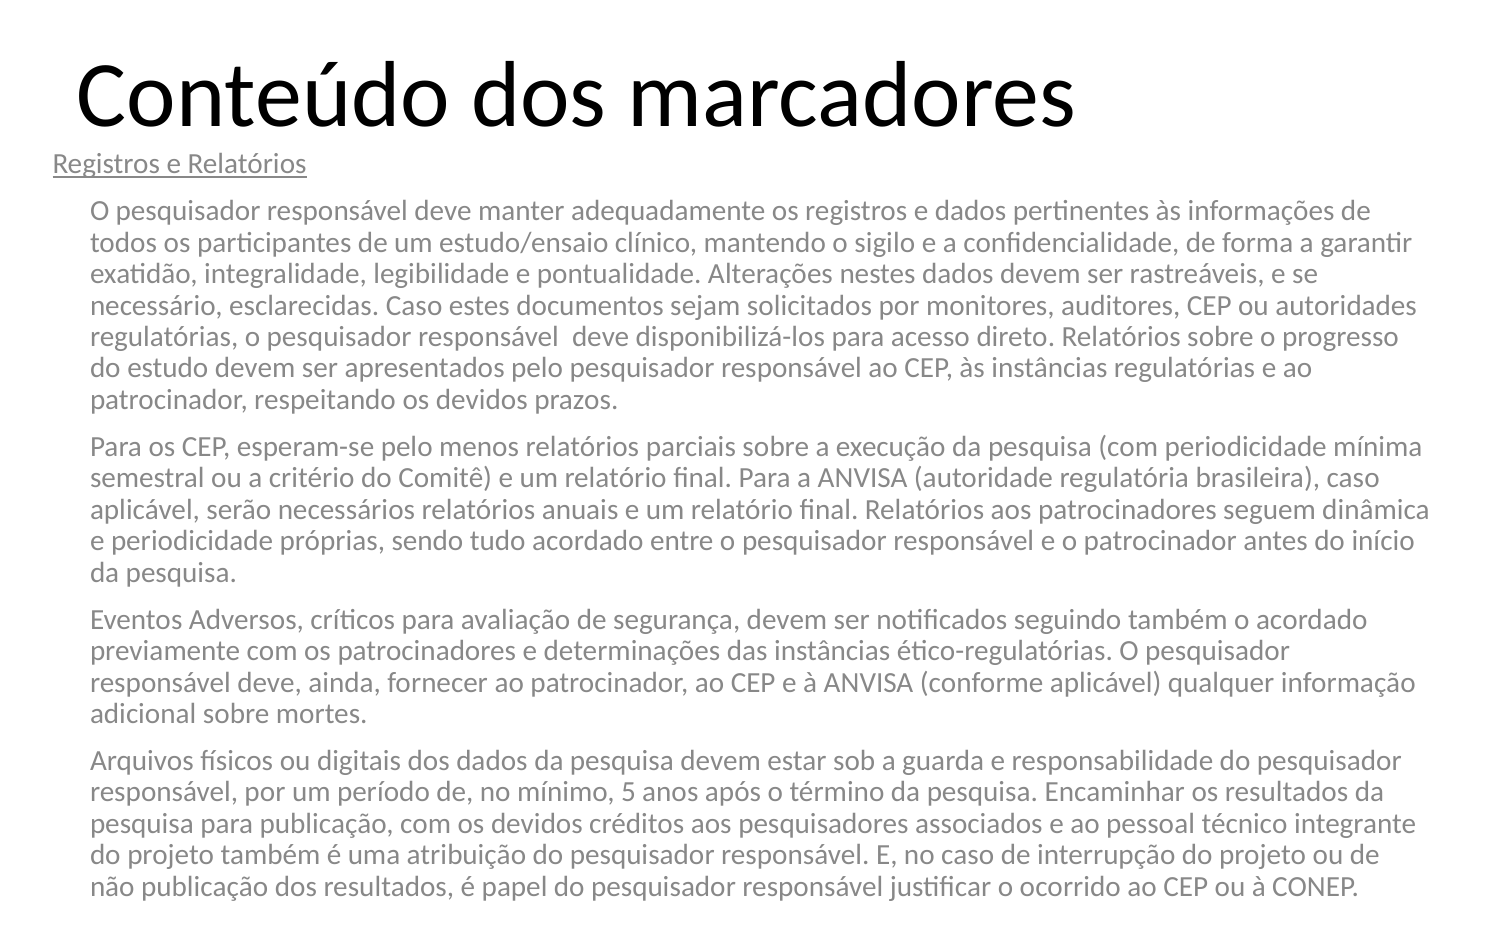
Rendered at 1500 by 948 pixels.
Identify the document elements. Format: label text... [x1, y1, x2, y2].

title Conteúdo dos marcadores [61, 49, 1356, 133]
list Registros e Relatórios O pesquisador responsável deve manter adequadamente os registros e dados pertinentes às informações de todos os participantes de um estudo/ensaio clínico, mantendo o sigilo e a confidencialidade, de forma a garantir exatidão, integralidade, legibilidade e pontualidade. Alterações nestes dados devem ser rastreáveis, e se necessário, esclarecidas. Caso estes documentos sejam solicitados por monitores, auditores, CEP ou autoridades regulatórias, o pesquisador responsável deve disponibilizá-los para acesso direto. Relatórios sobre o progresso do estudo devem ser apresentados pelo pesquisador responsável ao CEP, às instâncias regulatórias e ao patrocinador, respeitando os devidos prazos. Para os CEP, esperam-se pelo menos relatórios parciais sobre a execução da pesquisa (com periodicidade mínima semestral ou a critério do Comitê) e um relatório final. Para a ANVISA (autoridade regulatória brasileira), caso aplicável, serão necessários relatórios anuais e um relatório final. Relatórios aos patrocinadores seguem dinâmica e periodicidade próprias, sendo tudo acordado entre o pesquisador responsável e o patrocinador antes do início da pesquisa. Eventos Adversos, críticos para avaliação de segurança, devem ser notificados seguindo também o acordado previamente com os patrocinadores e determinações das instâncias ético-regulatórias. O pesquisador responsável deve, ainda, fornecer ao patrocinador, ao CEP e à ANVISA (conforme aplicável) qualquer informação adicional sobre mortes. Arquivos físicos ou digitais dos dados da pesquisa devem estar sob a guarda e responsabilidade do pesquisador responsável, por um período de, no mínimo, 5 anos após o término da pesquisa. Encaminhar os resultados da pesquisa para publicação, com os devidos créditos aos pesquisadores associados e ao pessoal técnico integrante do projeto também é uma atribuição do pesquisador responsável. E, no caso de interrupção do projeto ou de não publicação dos resultados, é papel do pesquisador responsável justificar o ocorrido ao CEP ou à CONEP. [0, 133, 1447, 342]
